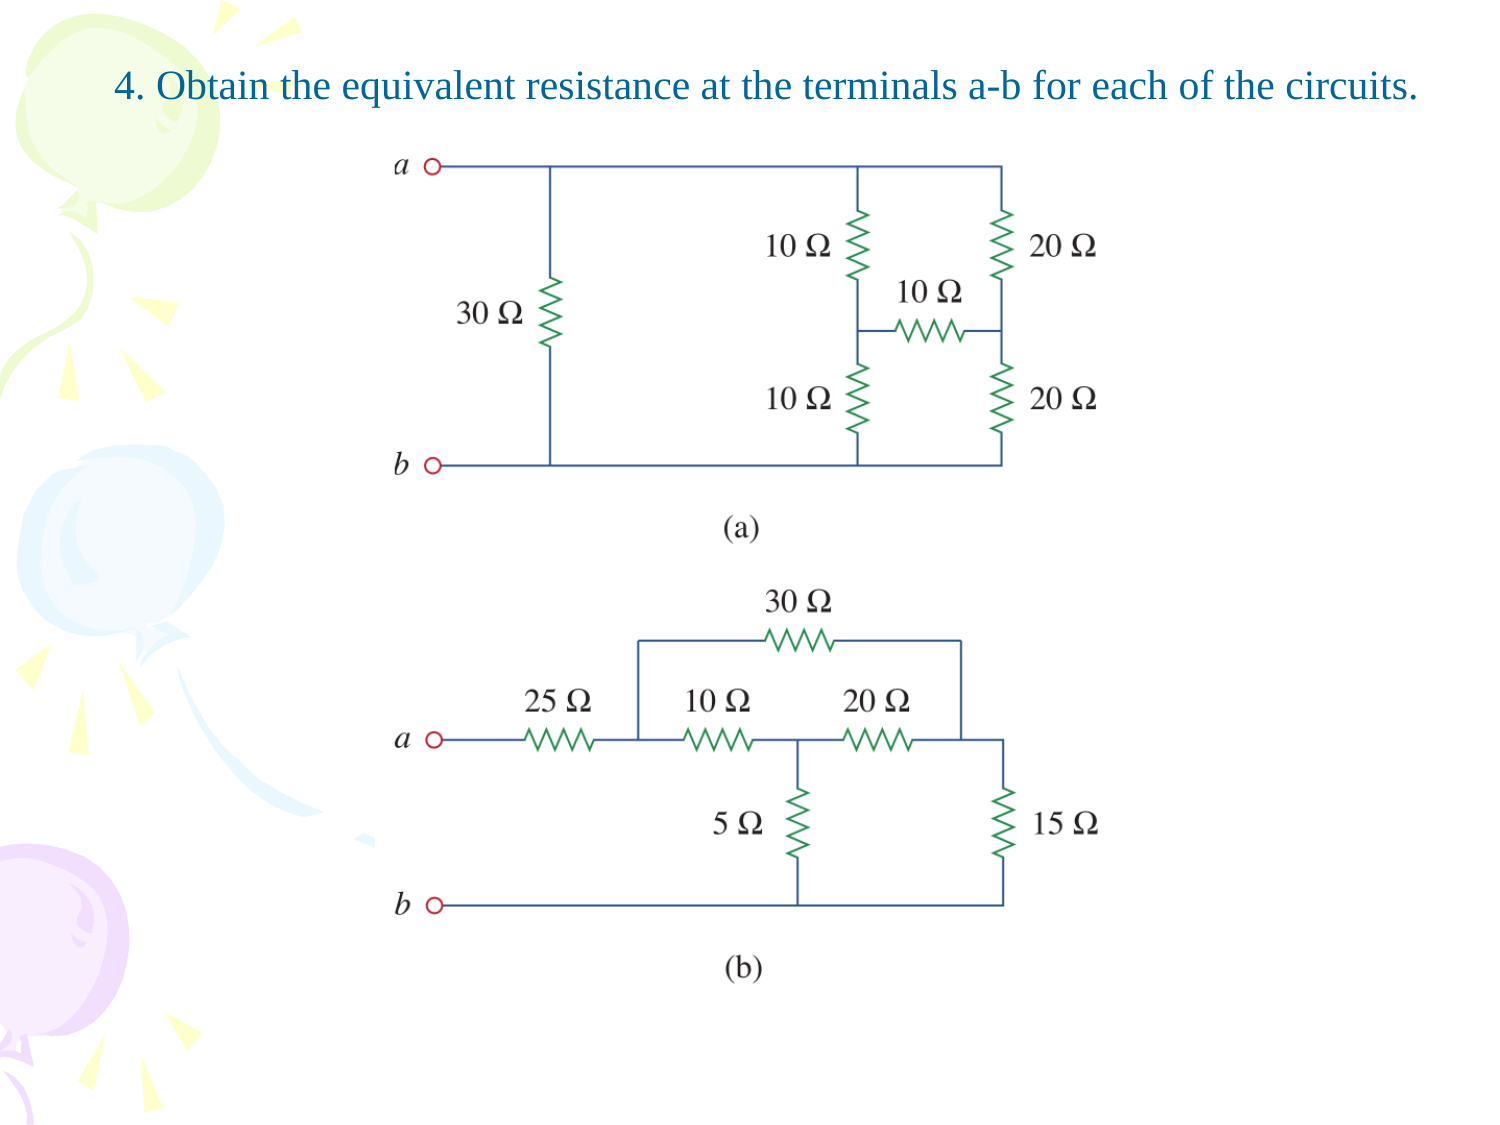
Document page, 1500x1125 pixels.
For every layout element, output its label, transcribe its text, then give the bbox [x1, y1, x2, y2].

text_box 4. Obtain the equivalent resistance at the terminals a-b for each of the circuits. [99, 50, 1450, 115]
picture [375, 135, 1125, 990]
